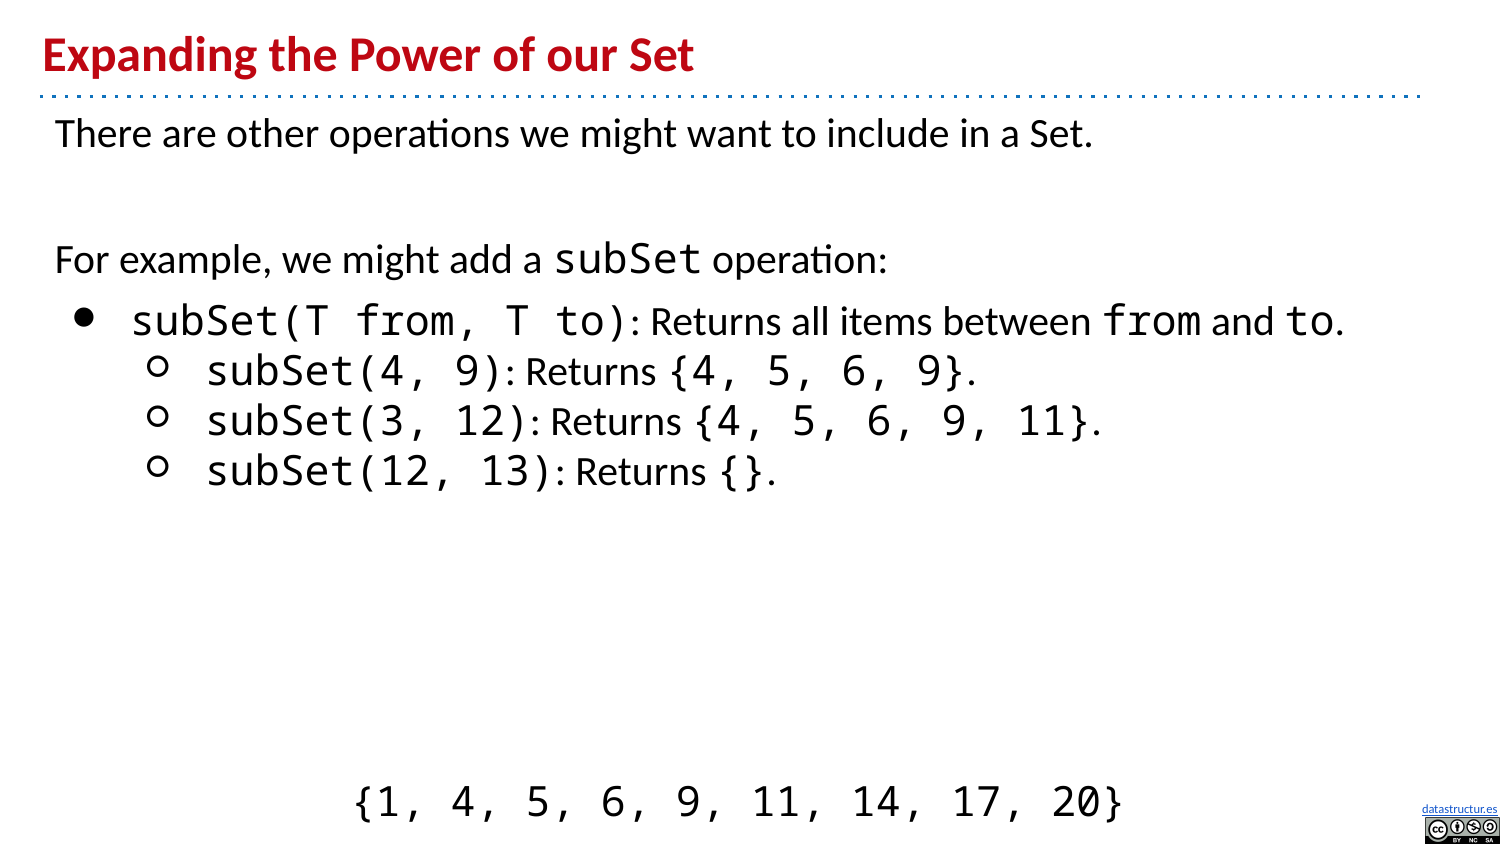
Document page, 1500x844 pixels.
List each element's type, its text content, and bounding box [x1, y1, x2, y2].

title Expanding the Power of our Set [27, 15, 1378, 97]
picture [1425, 817, 1500, 844]
list There are other operations we might want to include in a Set. For example, we might add a subSet operation: subSet(T from, T to): Returns all items between from and to. subSet(4, 9): Returns {4, 5, 6, 9}. subSet(3, 12): Returns {4, 5, 6, 9, 11}. subSet(12, 13): Returns {}. [39, 91, 1425, 773]
text_box {1, 4, 5, 6, 9, 11, 14, 17, 20} [335, 760, 1154, 832]
